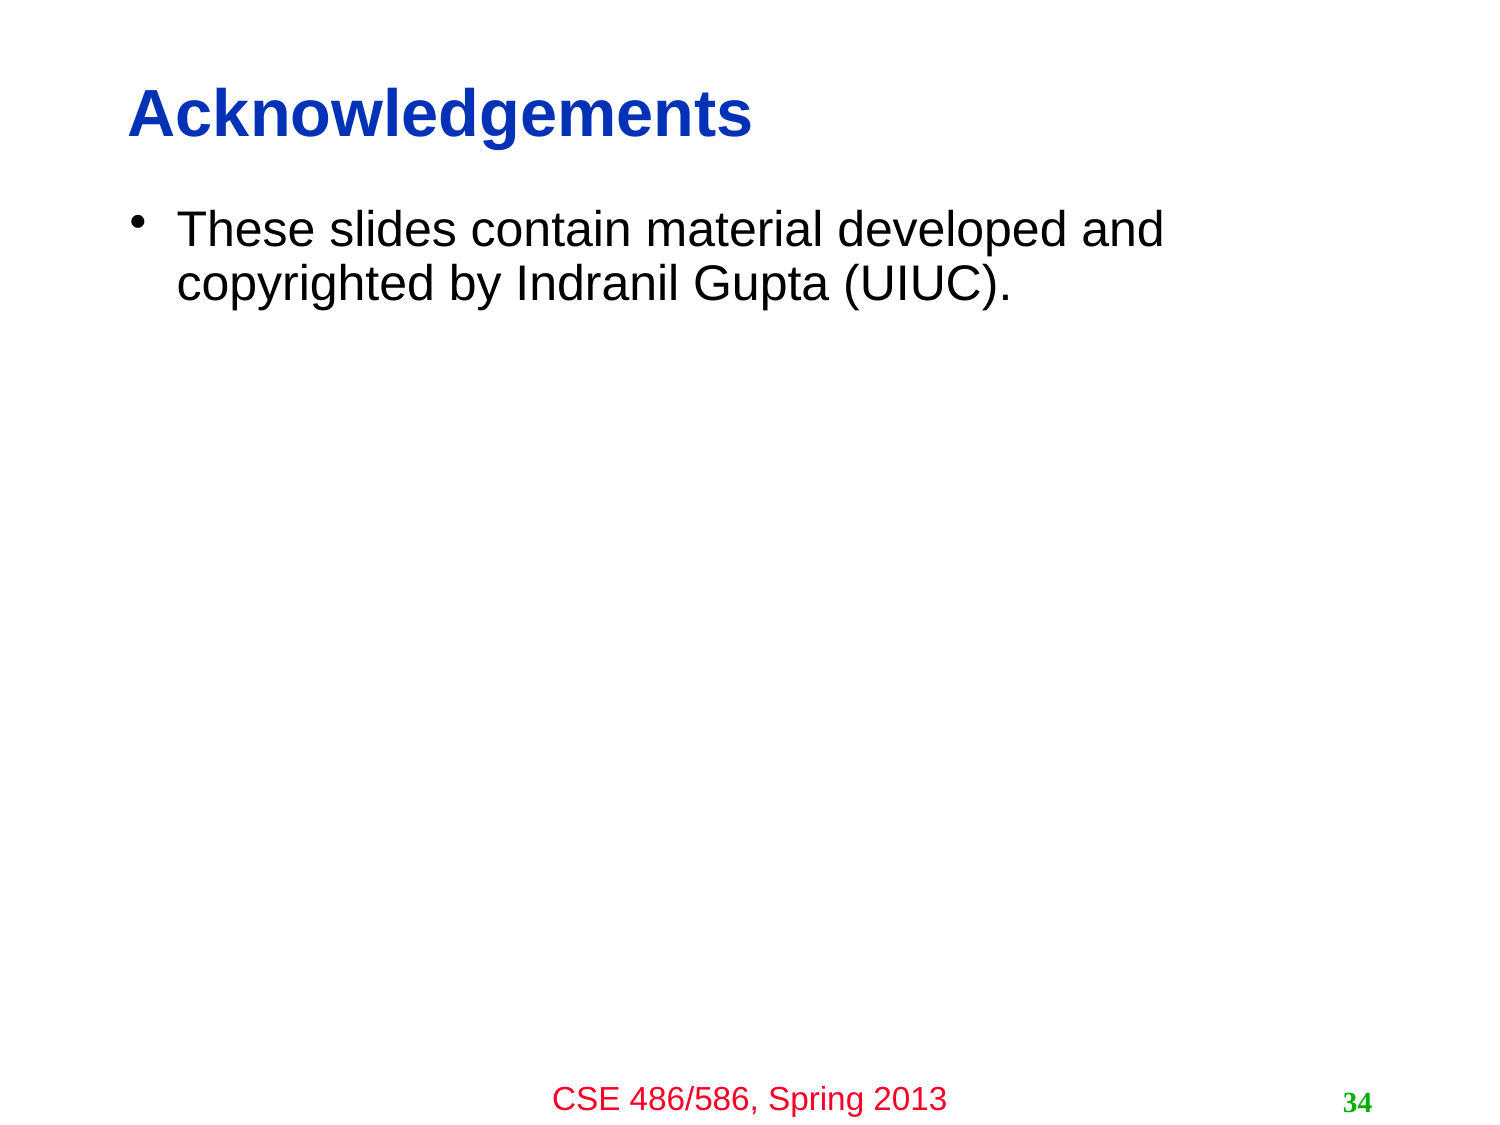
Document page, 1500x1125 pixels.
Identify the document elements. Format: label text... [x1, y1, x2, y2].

list These slides contain material developed and copyrighted by Indranil Gupta (UIUC). [114, 195, 1376, 1005]
title Acknowledgements [112, 53, 1310, 176]
slide_number 34 [1074, 1076, 1388, 1125]
